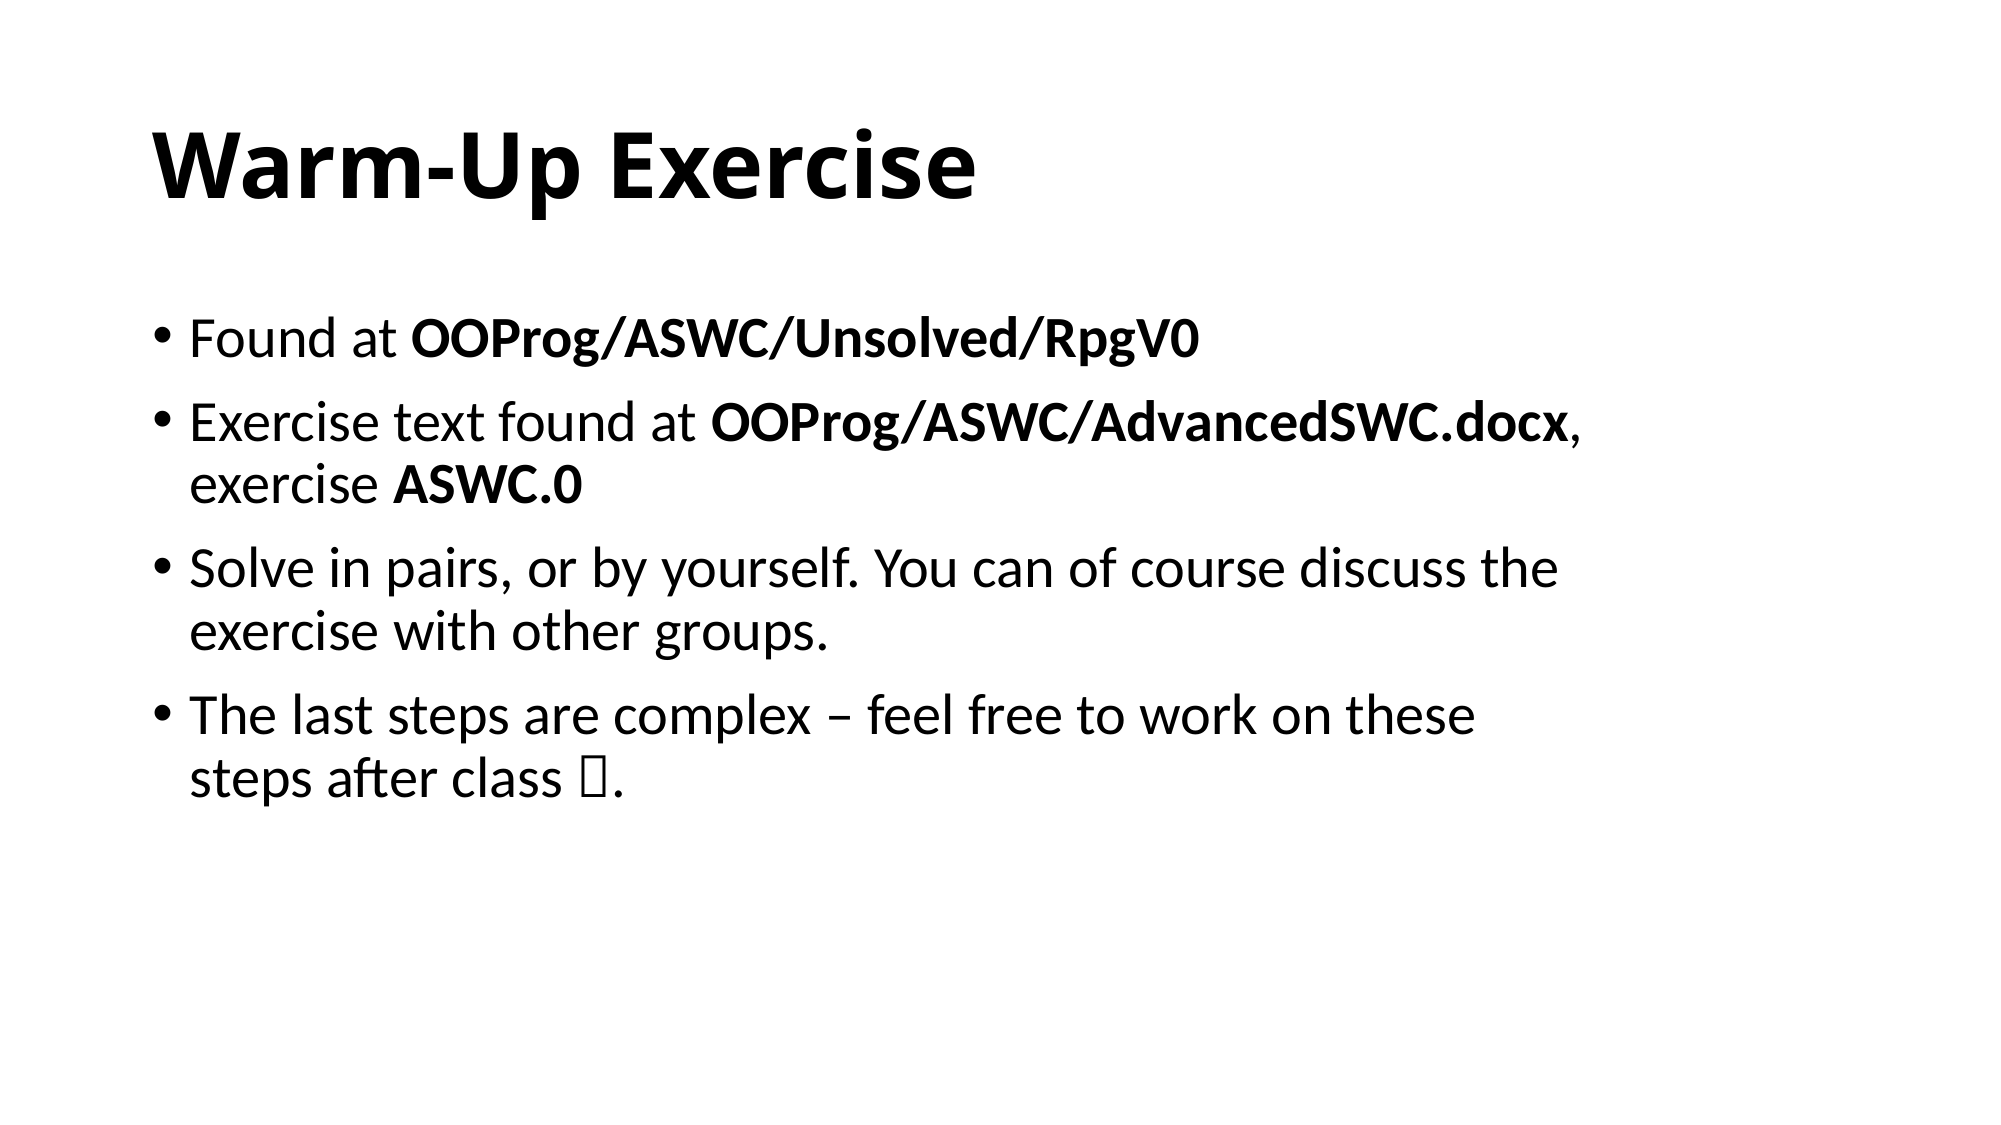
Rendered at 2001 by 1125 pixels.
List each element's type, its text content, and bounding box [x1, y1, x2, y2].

list Found at OOProg/ASWC/Unsolved/RpgV0 Exercise text found at OOProg/ASWC/AdvancedSWC.docx, exercise ASWC.0 Solve in pairs, or by yourself. You can of course discuss the exercise with other groups. The last steps are complex – feel free to work on these steps after class . [137, 299, 1608, 1014]
title Warm-Up Exercise [137, 59, 1863, 278]
